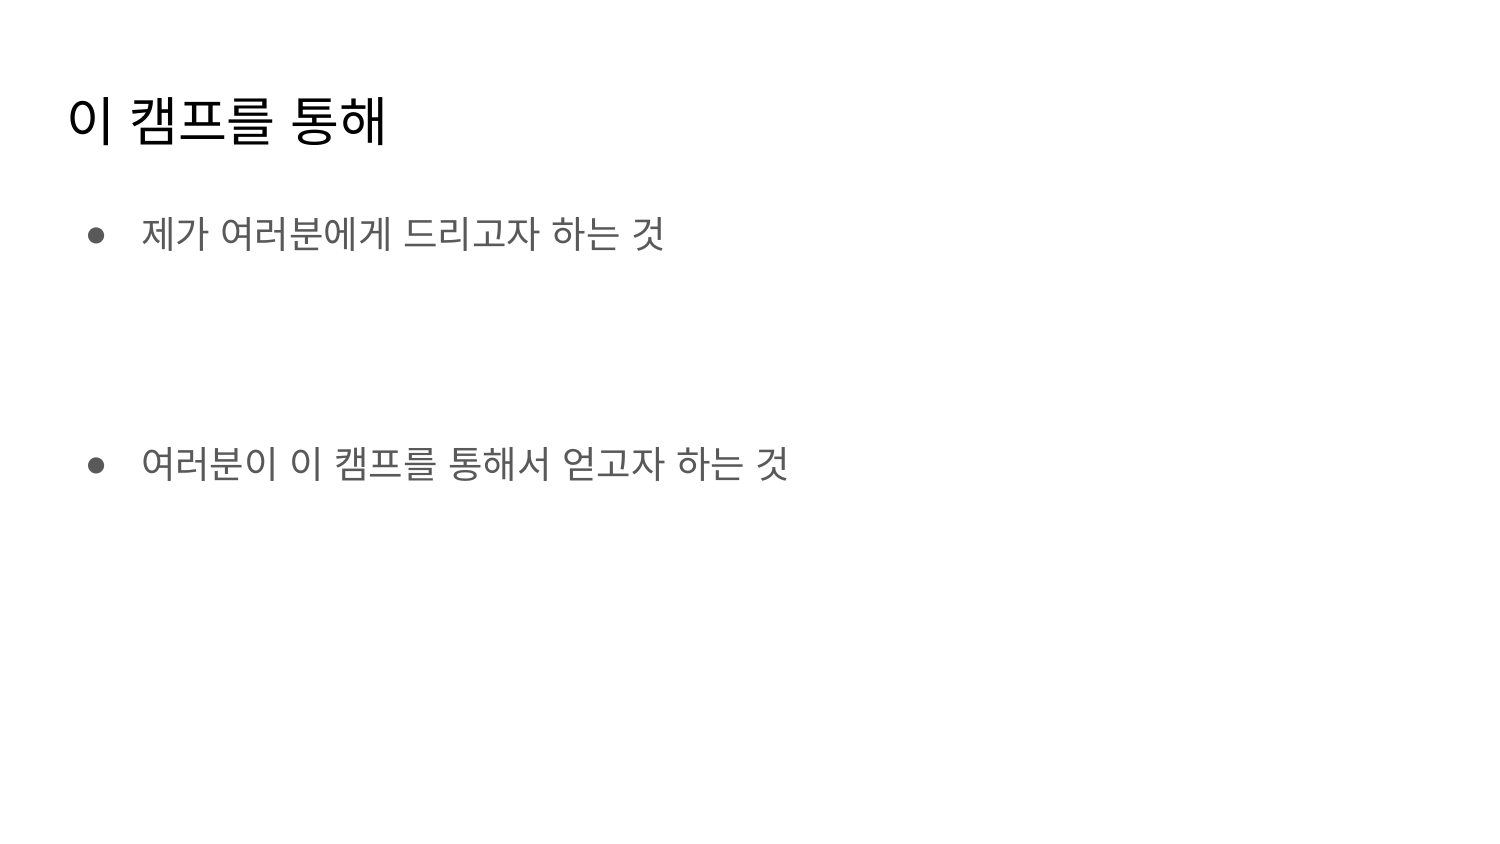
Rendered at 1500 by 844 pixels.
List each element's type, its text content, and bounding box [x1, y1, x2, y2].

title 이 캠프를 통해 [51, 72, 1449, 167]
list 제가 여러분에게 드리고자 하는 것 여러분이 이 캠프를 통해서 얻고자 하는 것 [51, 189, 1449, 750]
